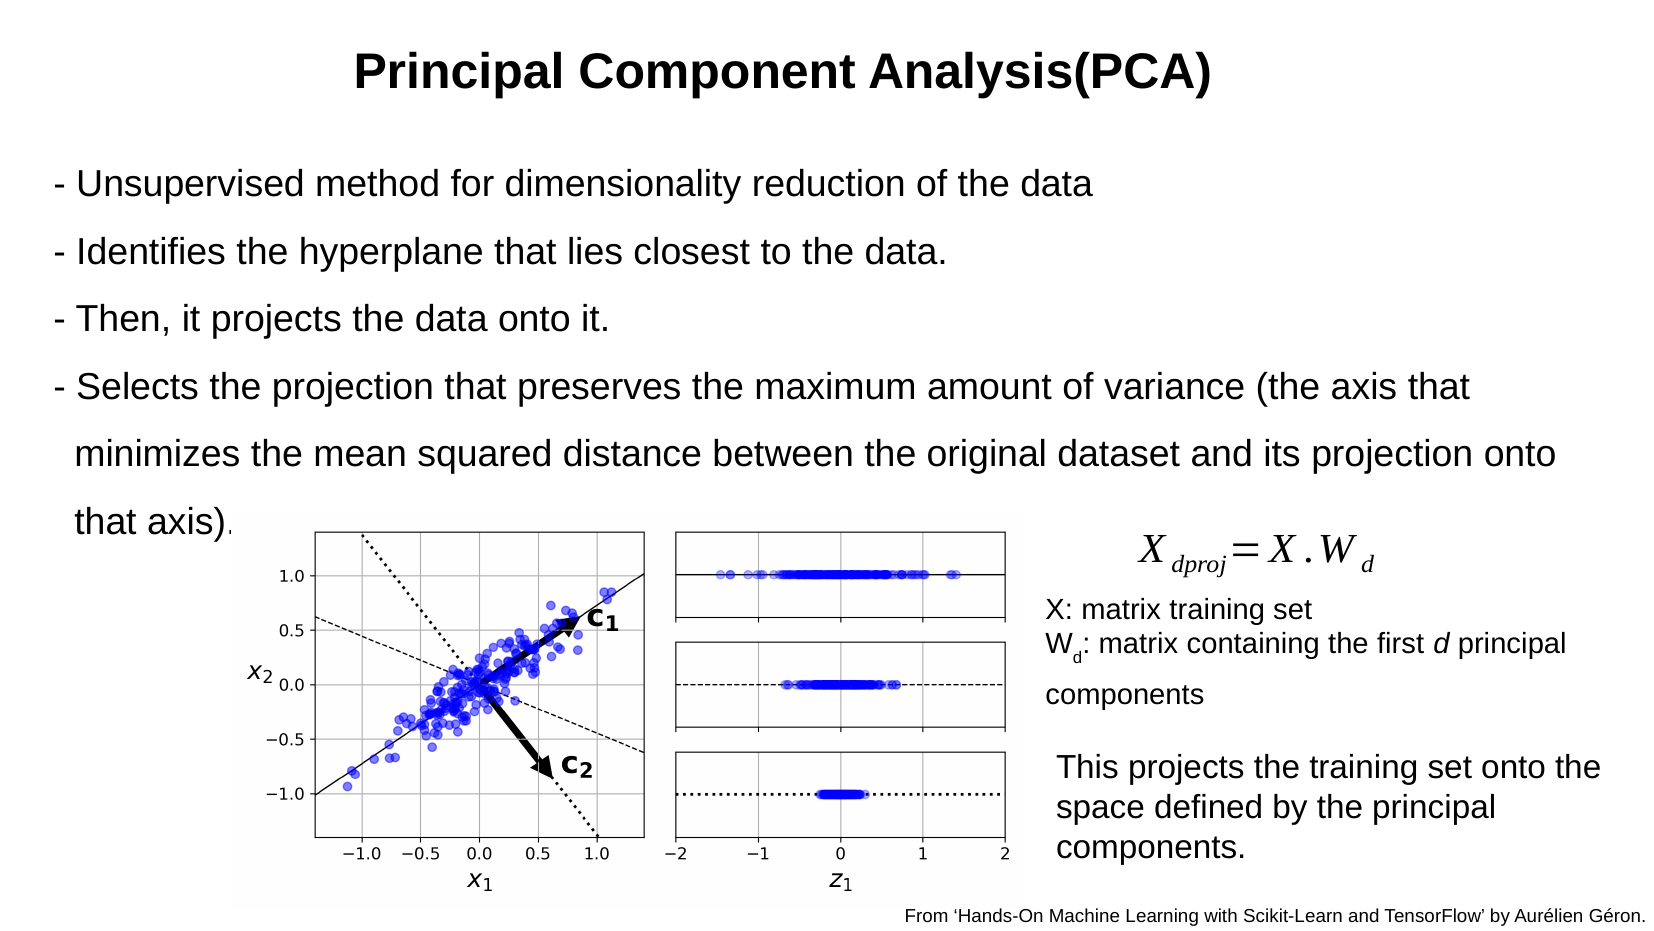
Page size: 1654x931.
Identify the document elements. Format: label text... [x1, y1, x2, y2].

text_box - Unsupervised method for dimensionality reduction of the data - Identifies the hyperplane that lies closest to the data. - Then, it projects the data onto it. - Selects the projection that preserves the maximum amount of variance (the axis that minimizes the mean squared distance between the original dataset and its projection onto that axis). [38, 129, 1620, 521]
text_box Principal Component Analysis(PCA) [338, 1, 1391, 99]
text_box From ‘Hands-On Machine Learning with Scikit-Learn and TensorFlow’ by Aurélien Géron. [889, 896, 1654, 931]
picture [231, 512, 1025, 910]
text_box X: matrix training set Wd: matrix containing the first d principal components [1030, 582, 1616, 720]
text_box This projects the training set onto the space defined by the principal components. [1041, 737, 1635, 873]
